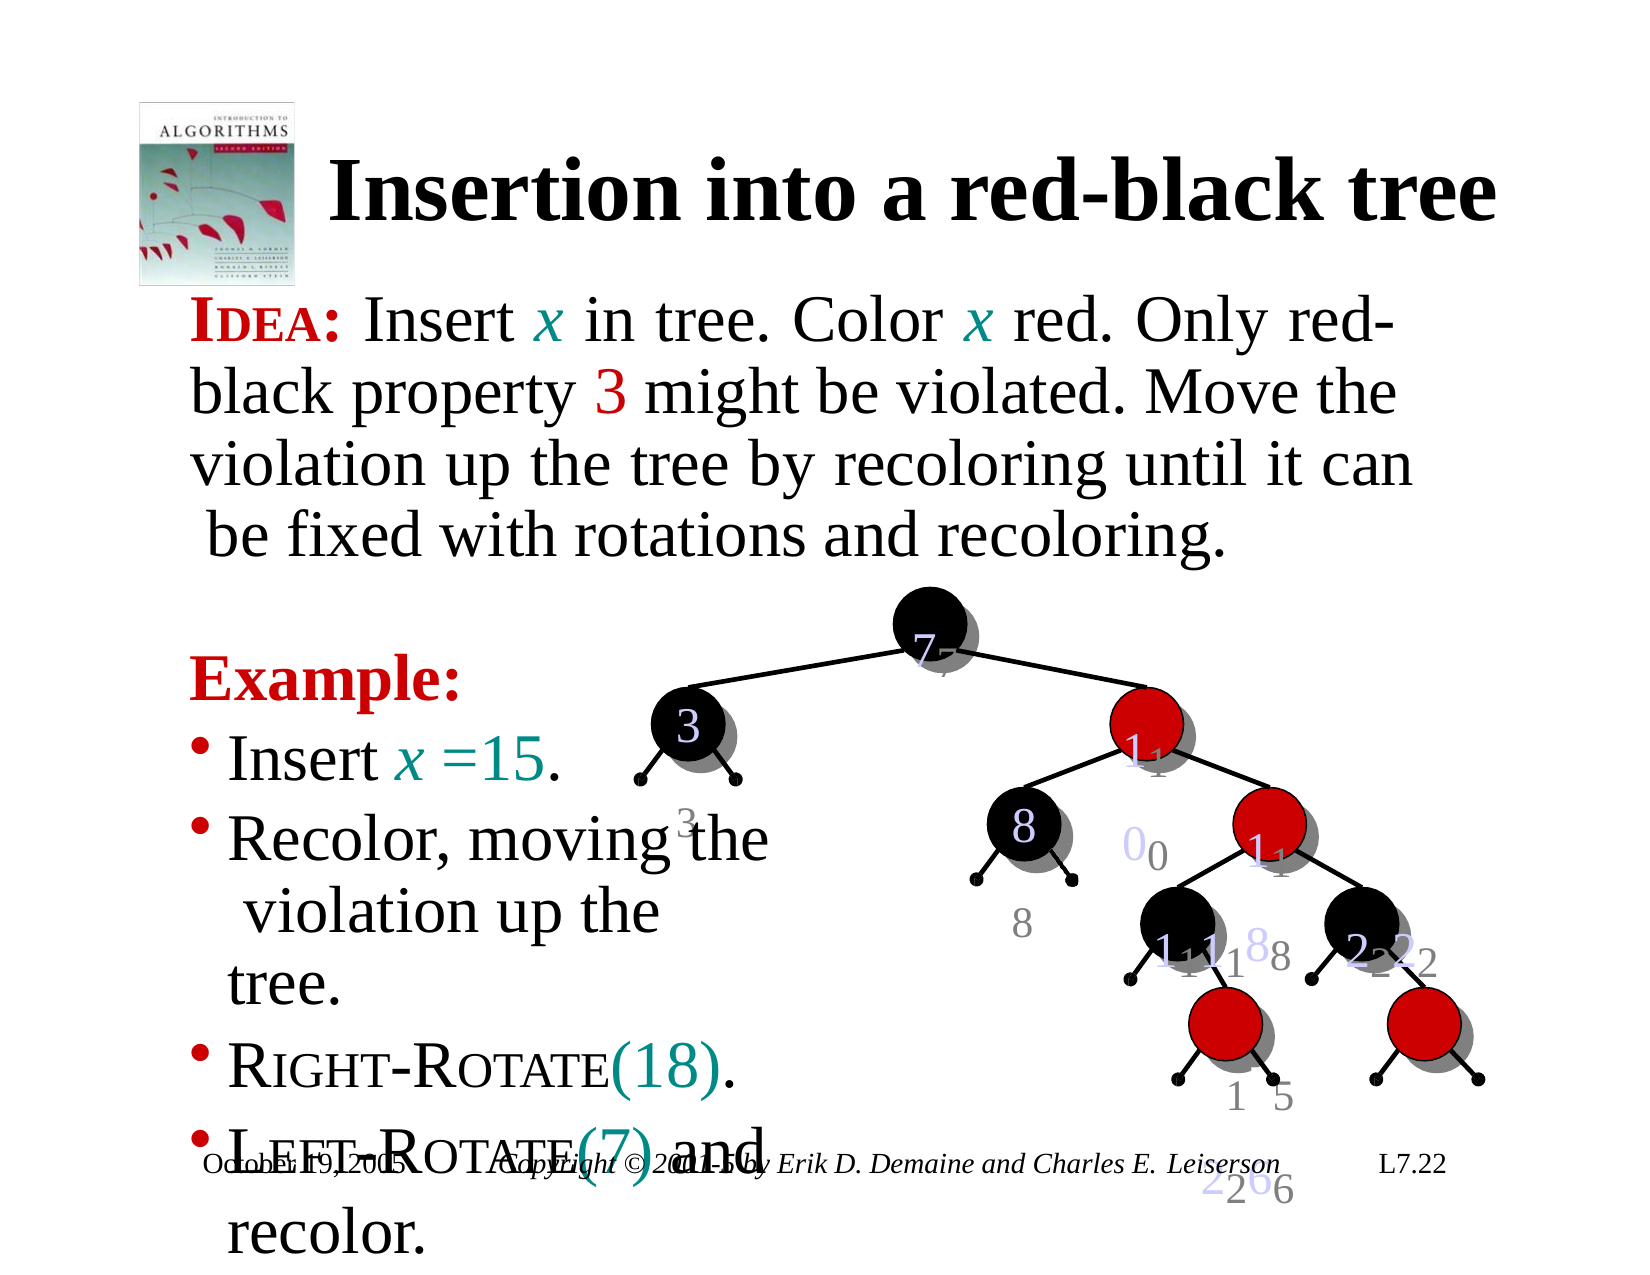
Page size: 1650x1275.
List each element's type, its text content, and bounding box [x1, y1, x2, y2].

text_box L7.22 [1376, 1142, 1450, 1179]
list IDEA: Insert x in tree. Color x red. Only red- black property 3 might be violated. Move the violation up the tree by recoloring until it can be fixed with rotations and recoloring. 77 [185, 271, 1419, 1008]
text_box Recolor, moving the violation up the tree. RIGHT-ROTATE(18). LEFT-ROTATE(7) and recolor. [188, 790, 1003, 1267]
text_box [1249, 1048, 1281, 1087]
text_box 33 [669, 690, 720, 790]
title Insertion into a red-black tree [325, 126, 1507, 342]
text_box [1123, 956, 1144, 987]
text_box [712, 748, 743, 787]
text_box [1048, 848, 1079, 887]
text_box [651, 692, 669, 756]
text_box [1171, 1048, 1202, 1087]
text_box 1111 2222 1155 2266 [1144, 890, 1471, 1213]
text_box [1471, 1068, 1486, 1087]
text_box [720, 706, 725, 743]
text_box [633, 748, 665, 787]
text_box [720, 705, 738, 763]
text_box October 19, 2005 Copyright © 2001-5 by Erik D. Demaine and Charles E. Leiserson [200, 1142, 1281, 1179]
text_box [139, 102, 295, 286]
